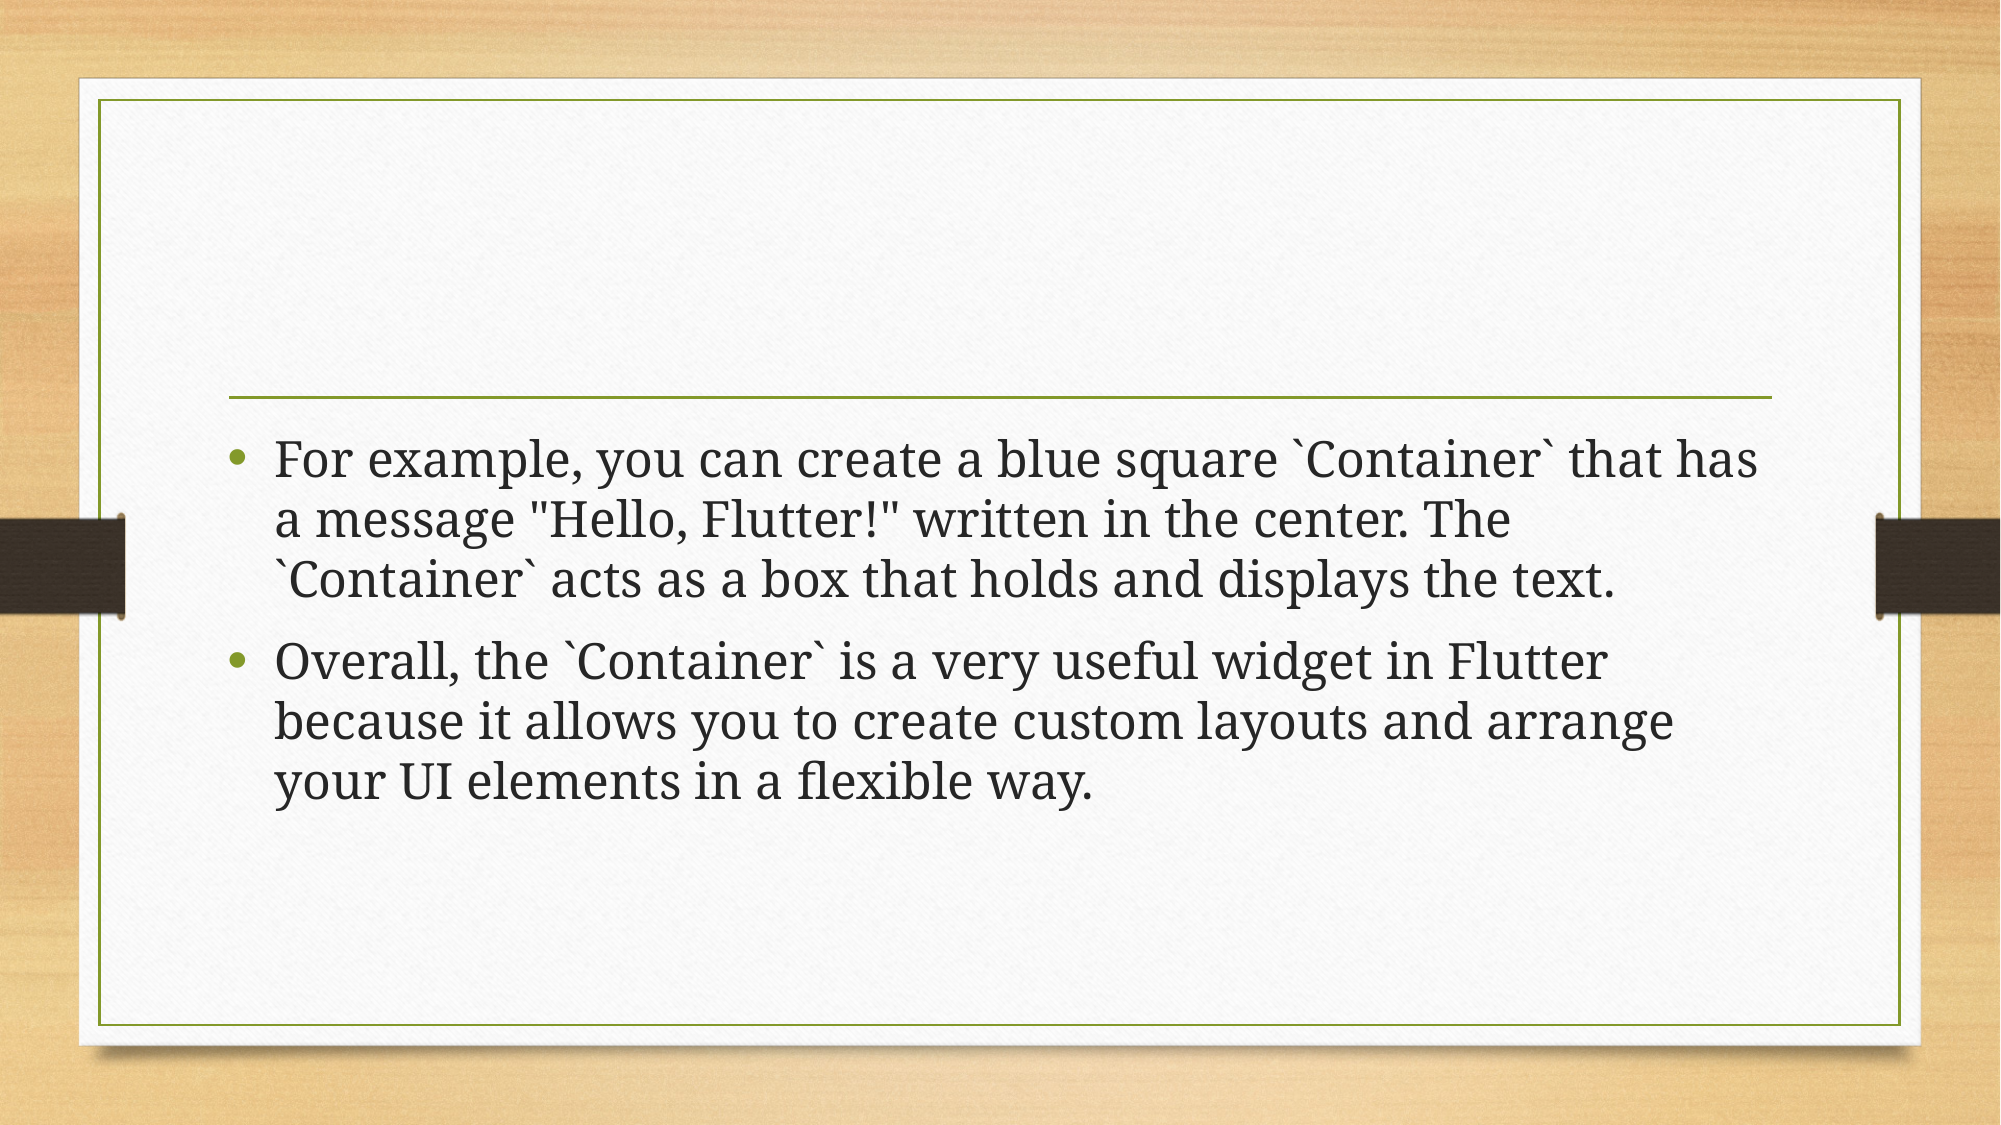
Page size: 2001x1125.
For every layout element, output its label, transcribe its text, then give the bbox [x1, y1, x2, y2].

picture [0, 0, 2001, 1125]
list For example, you can create a blue square `Container` that has a message "Hello, Flutter!" written in the center. The `Container` acts as a box that holds and displays the text. Overall, the `Container` is a very useful widget in Flutter because it allows you to create custom layouts and arrange your UI elements in a flexible way. [212, 419, 1788, 964]
